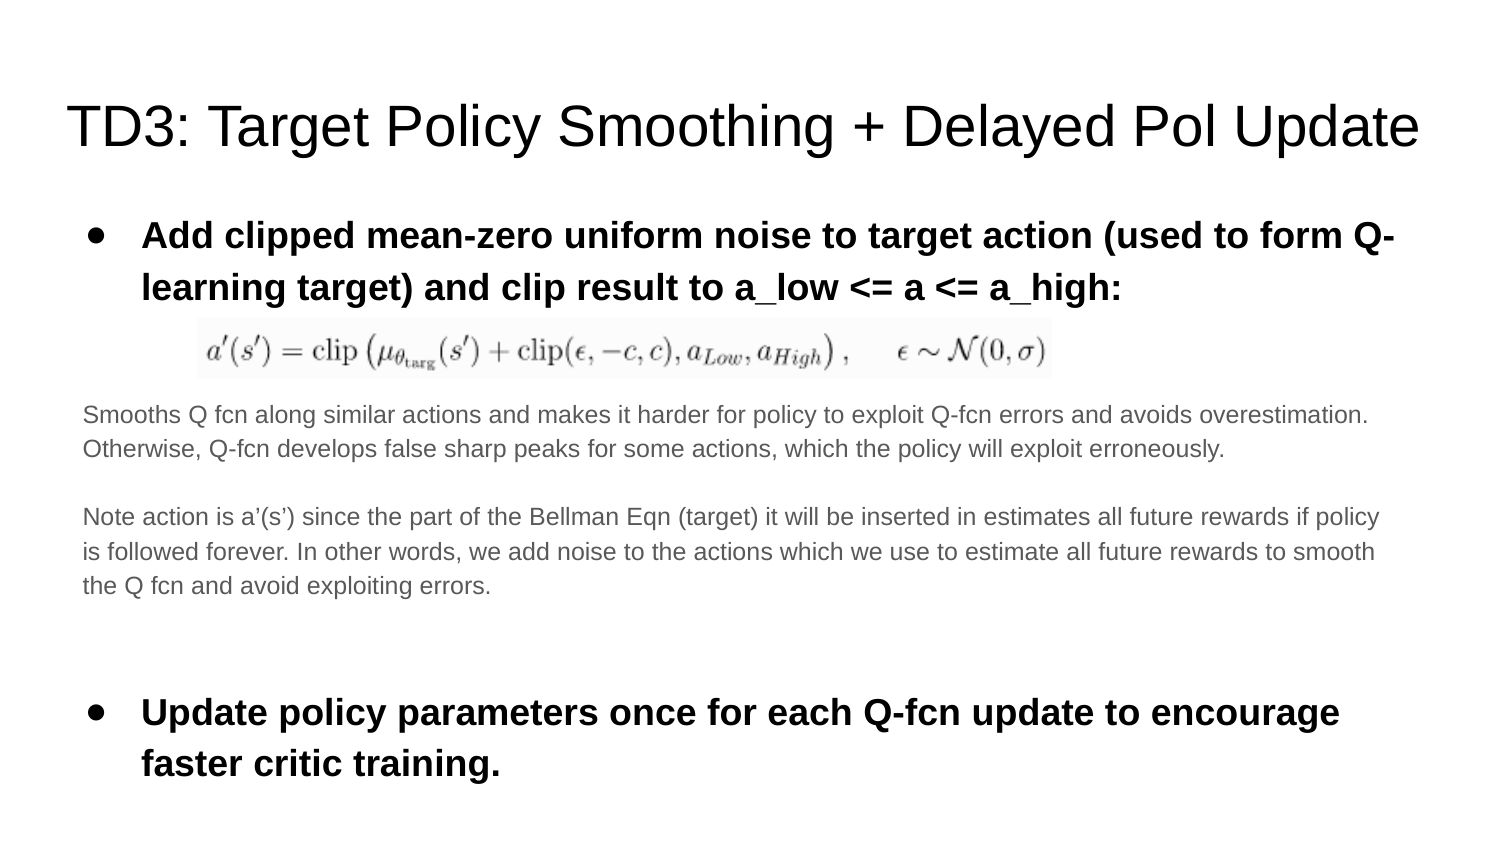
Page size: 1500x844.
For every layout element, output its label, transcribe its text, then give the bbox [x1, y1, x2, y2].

picture [197, 317, 1052, 380]
list Add clipped mean-zero uniform noise to target action (used to form Q-learning target) and clip result to a_low <= a <= a_high: Update policy parameters once for each Q-fcn update to encourage faster critic training. [51, 189, 1449, 750]
title TD3: Target Policy Smoothing + Delayed Pol Update [51, 72, 1449, 167]
text_box Smooths Q fcn along similar actions and makes it harder for policy to exploit Q-fcn errors and avoids overestimation. Otherwise, Q-fcn develops false sharp peaks for some actions, which the policy will exploit erroneously. Note action is a’(s’) since the part of the Bellman Eqn (target) it will be inserted in estimates all future rewards if policy is followed forever. In other words, we add noise to the actions which we use to estimate all future rewards to smooth the Q fcn and avoid exploiting errors. [67, 378, 1415, 499]
